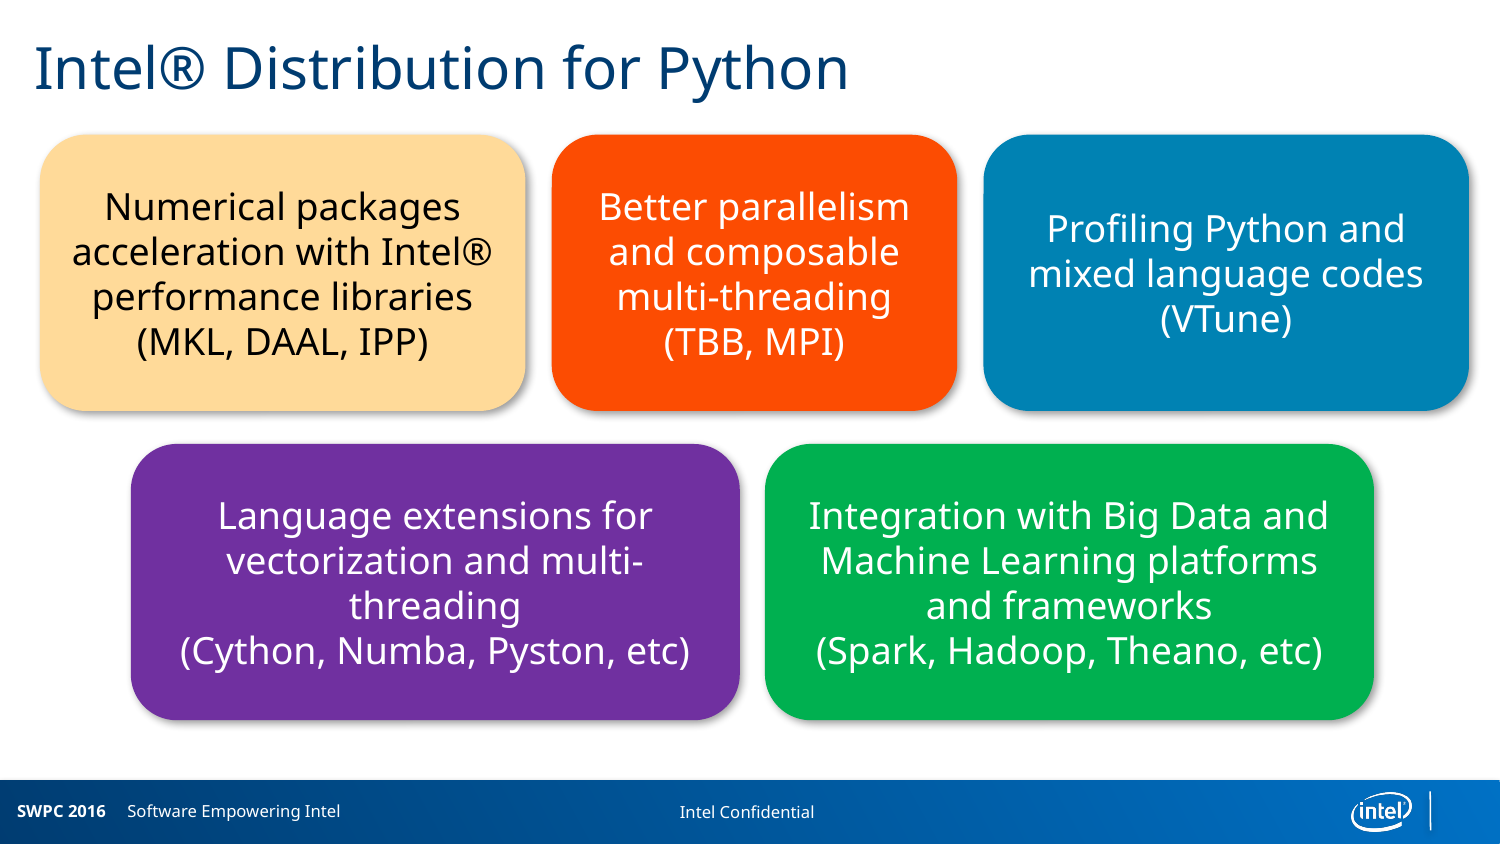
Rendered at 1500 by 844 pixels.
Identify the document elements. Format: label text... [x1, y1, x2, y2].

text_box Profiling Python and mixed language codes (VTune) [982, 133, 1470, 412]
text_box Numerical packages acceleration with Intel® performance libraries (MKL, DAAL, IPP) [39, 133, 527, 412]
text_box Better parallelism and composable multi-threading (TBB, MPI) [550, 133, 958, 412]
text_box Integration with Big Data and Machine Learning platforms and frameworks (Spark, Hadoop, Theano, etc) [764, 443, 1375, 722]
text_box Language extensions for vectorization and multi-threading (Cython, Numba, Pyston, etc) [130, 443, 741, 722]
picture [1351, 792, 1412, 832]
title Intel® Distribution for Python [34, 31, 1469, 177]
